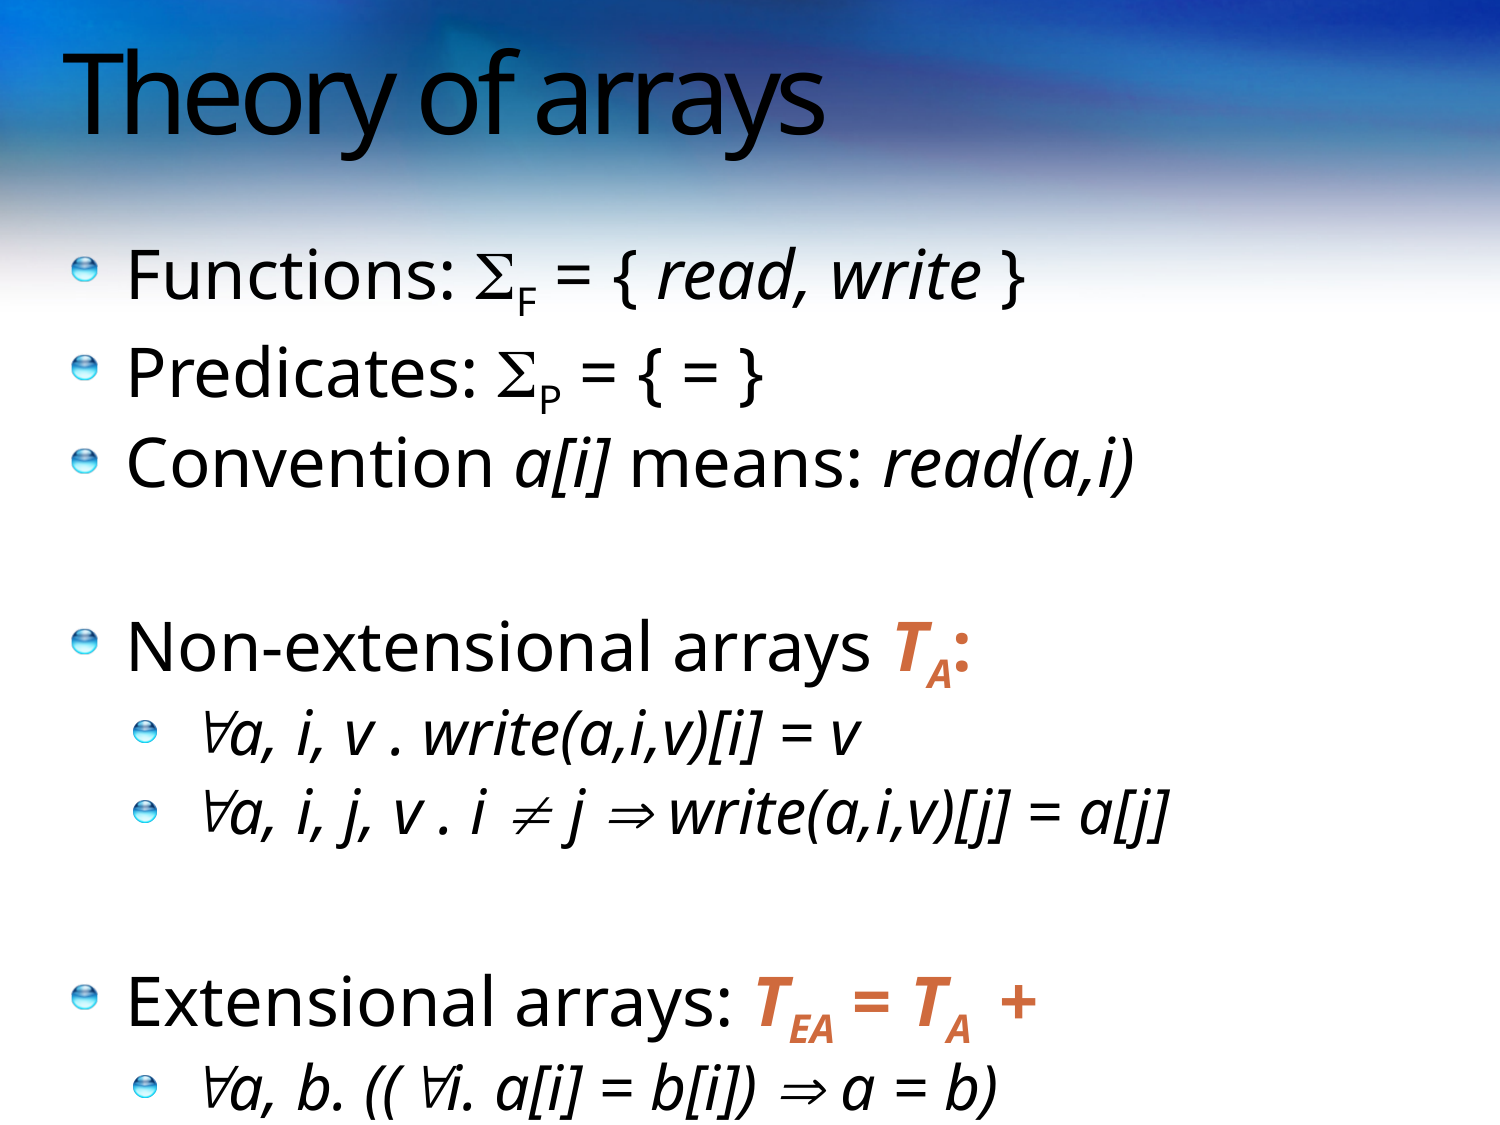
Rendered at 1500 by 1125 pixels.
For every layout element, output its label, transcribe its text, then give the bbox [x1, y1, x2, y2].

picture [124, 791, 164, 831]
list Functions: F = { read, write } Predicates: P = { = } Convention a[i] means: read(a,i) Non-extensional arrays TA: a, i, v . write(a,i,v)[i] = v a, i, j, v . i  j  write(a,i,v)[j] = a[j] Extensional arrays: TEA = TA + a, b. ((i. a[i] = b[i])  a = b) [62, 231, 1438, 1125]
title Theory of arrays [62, 37, 1438, 162]
picture [124, 711, 164, 751]
picture [0, 0, 1500, 1125]
picture [124, 1066, 164, 1106]
